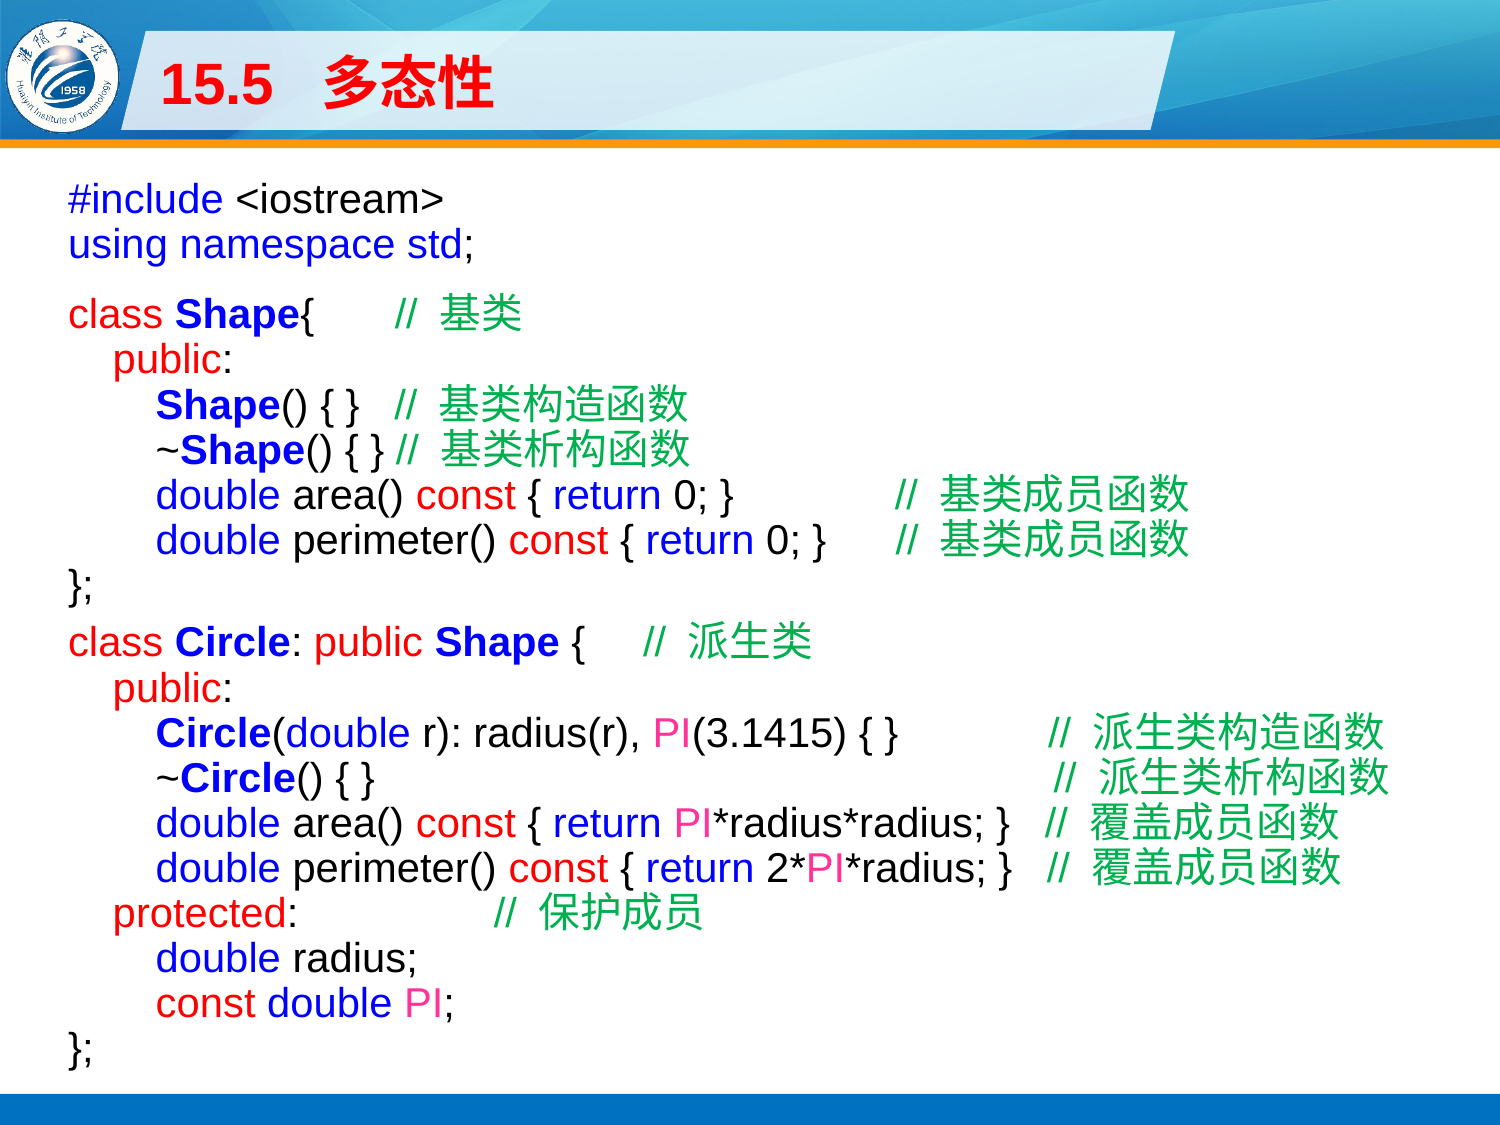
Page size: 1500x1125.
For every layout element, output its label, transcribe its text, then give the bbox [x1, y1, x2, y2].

list #include <iostream> using namespace std; class Shape{ // 基类 public: Shape() { } // 基类构造函数 ~Shape() { } // 基类析构函数 double area() const { return 0; } // 基类成员函数 double perimeter() const { return 0; } // 基类成员函数 }; class Circle: public Shape { // 派生类 public: Circle(double r): radius(r), PI(3.1415) { } // 派生类构造函数 ~Circle() { } // 派生类析构函数 double area() const { return PI*radius*radius; } // 覆盖成员函数 double perimeter() const { return 2*PI*radius; } // 覆盖成员函数 protected: // 保护成员 double radius; const double PI; }; [53, 170, 1447, 1106]
title 15.5 多态性 [145, 39, 1176, 123]
picture [0, 0, 1500, 139]
